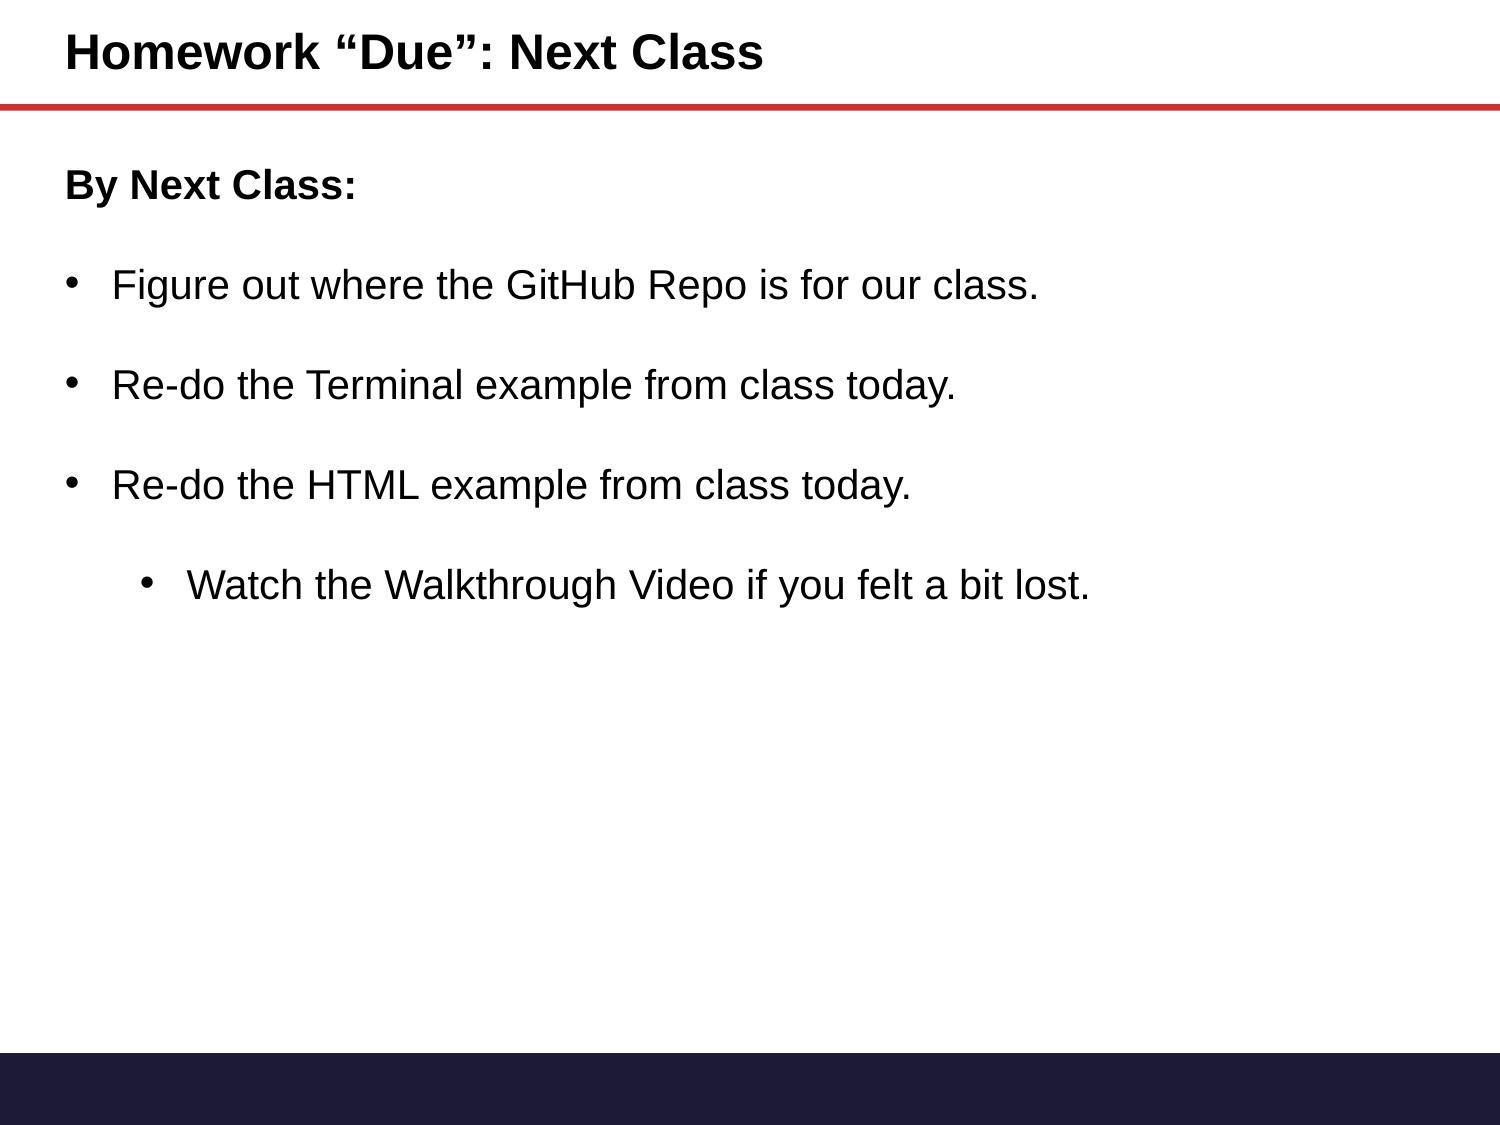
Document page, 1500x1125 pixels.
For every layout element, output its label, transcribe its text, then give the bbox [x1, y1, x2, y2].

text_box By Next Class: Figure out where the GitHub Repo is for our class. Re-do the Terminal example from class today. Re-do the HTML example from class today. Watch the Walkthrough Video if you felt a bit lost. [50, 149, 1475, 766]
text_box Homework “Due”: Next Class [50, 0, 948, 108]
